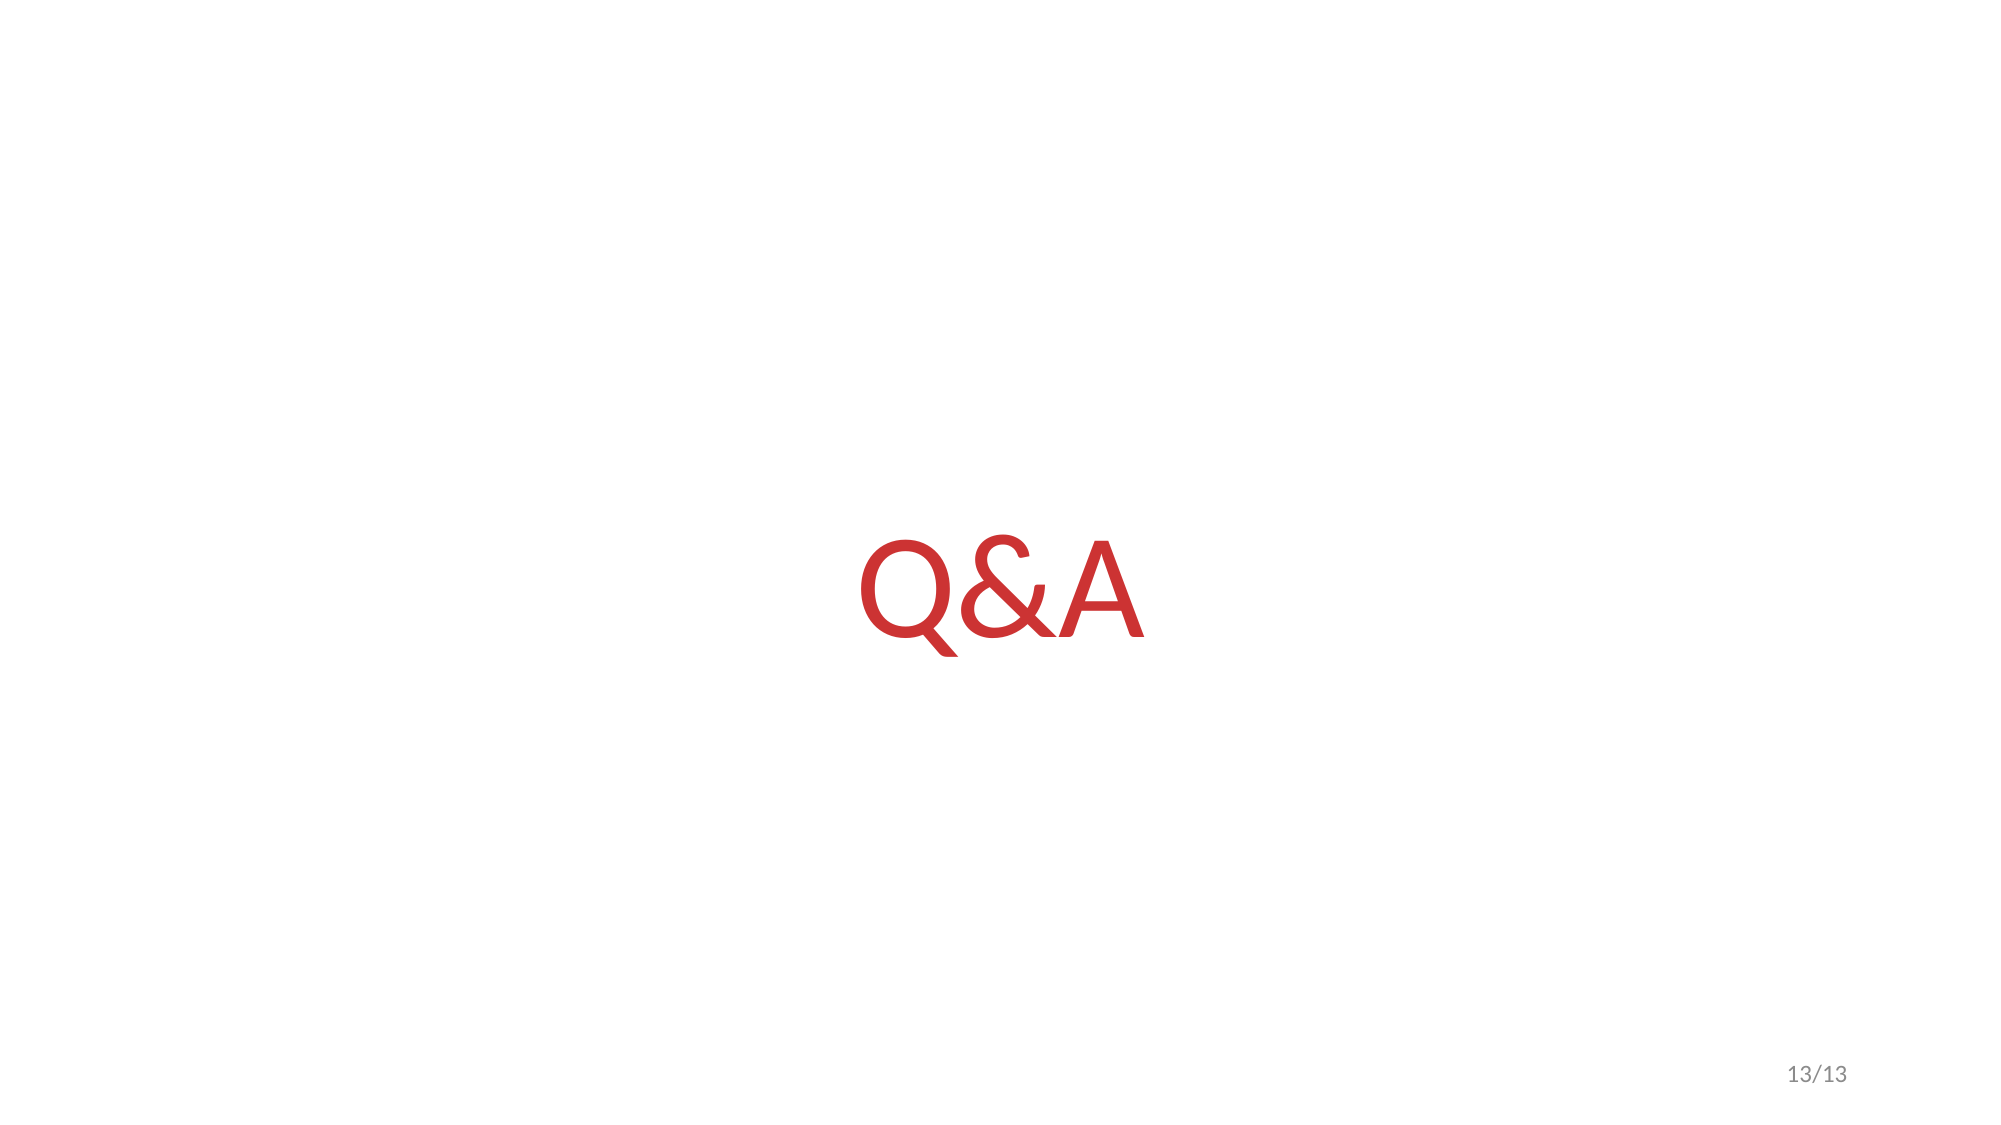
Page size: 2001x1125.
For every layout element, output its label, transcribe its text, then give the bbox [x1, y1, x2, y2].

slide_number 13/13 [1412, 1042, 1863, 1103]
list Q&A [137, 299, 1863, 1014]
